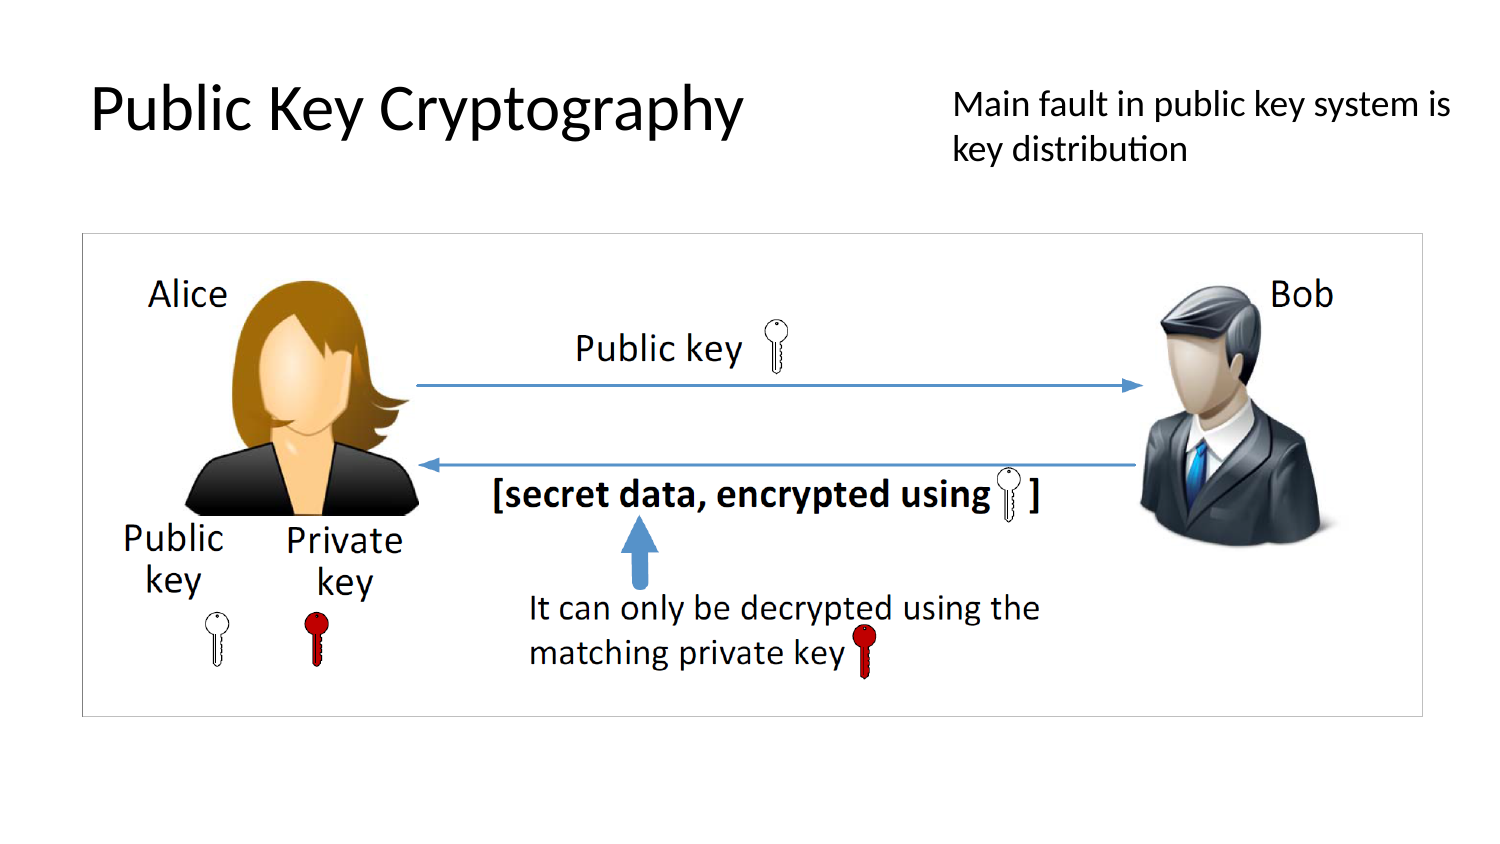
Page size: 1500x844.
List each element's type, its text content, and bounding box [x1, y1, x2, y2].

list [74, 228, 1426, 722]
title Public Key Cryptography [75, 33, 1425, 175]
text_box Main fault in public key system is key distribution [937, 71, 1488, 177]
